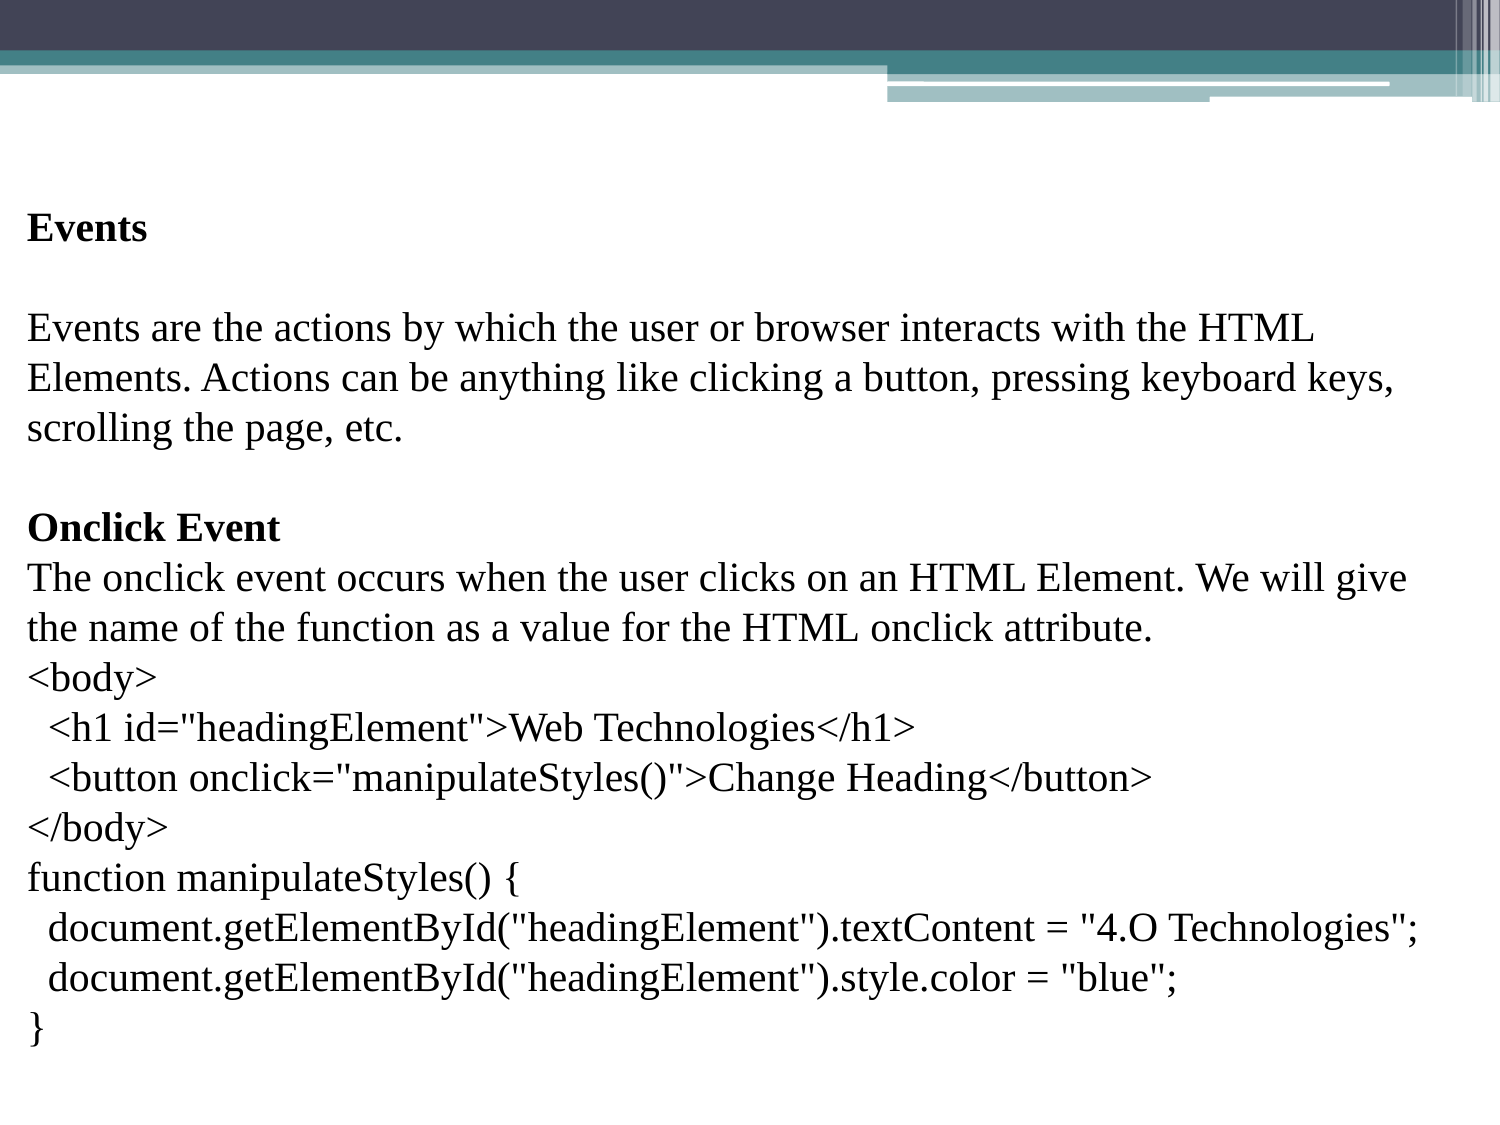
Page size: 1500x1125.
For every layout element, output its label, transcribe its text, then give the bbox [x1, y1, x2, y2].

text_box Events Events are the actions by which the user or browser interacts with the HTML Elements. Actions can be anything like clicking a button, pressing keyboard keys, scrolling the page, etc. Onclick Event The onclick event occurs when the user clicks on an HTML Element. We will give the name of the function as a value for the HTML onclick attribute. <body> <h1 id="headingElement">Web Technologies</h1> <button onclick="manipulateStyles()">Change Heading</button> </body> function manipulateStyles() { document.getElementById("headingElement").textContent = "4.O Technologies"; document.getElementById("headingElement").style.color = "blue"; } [11, 191, 1483, 1058]
